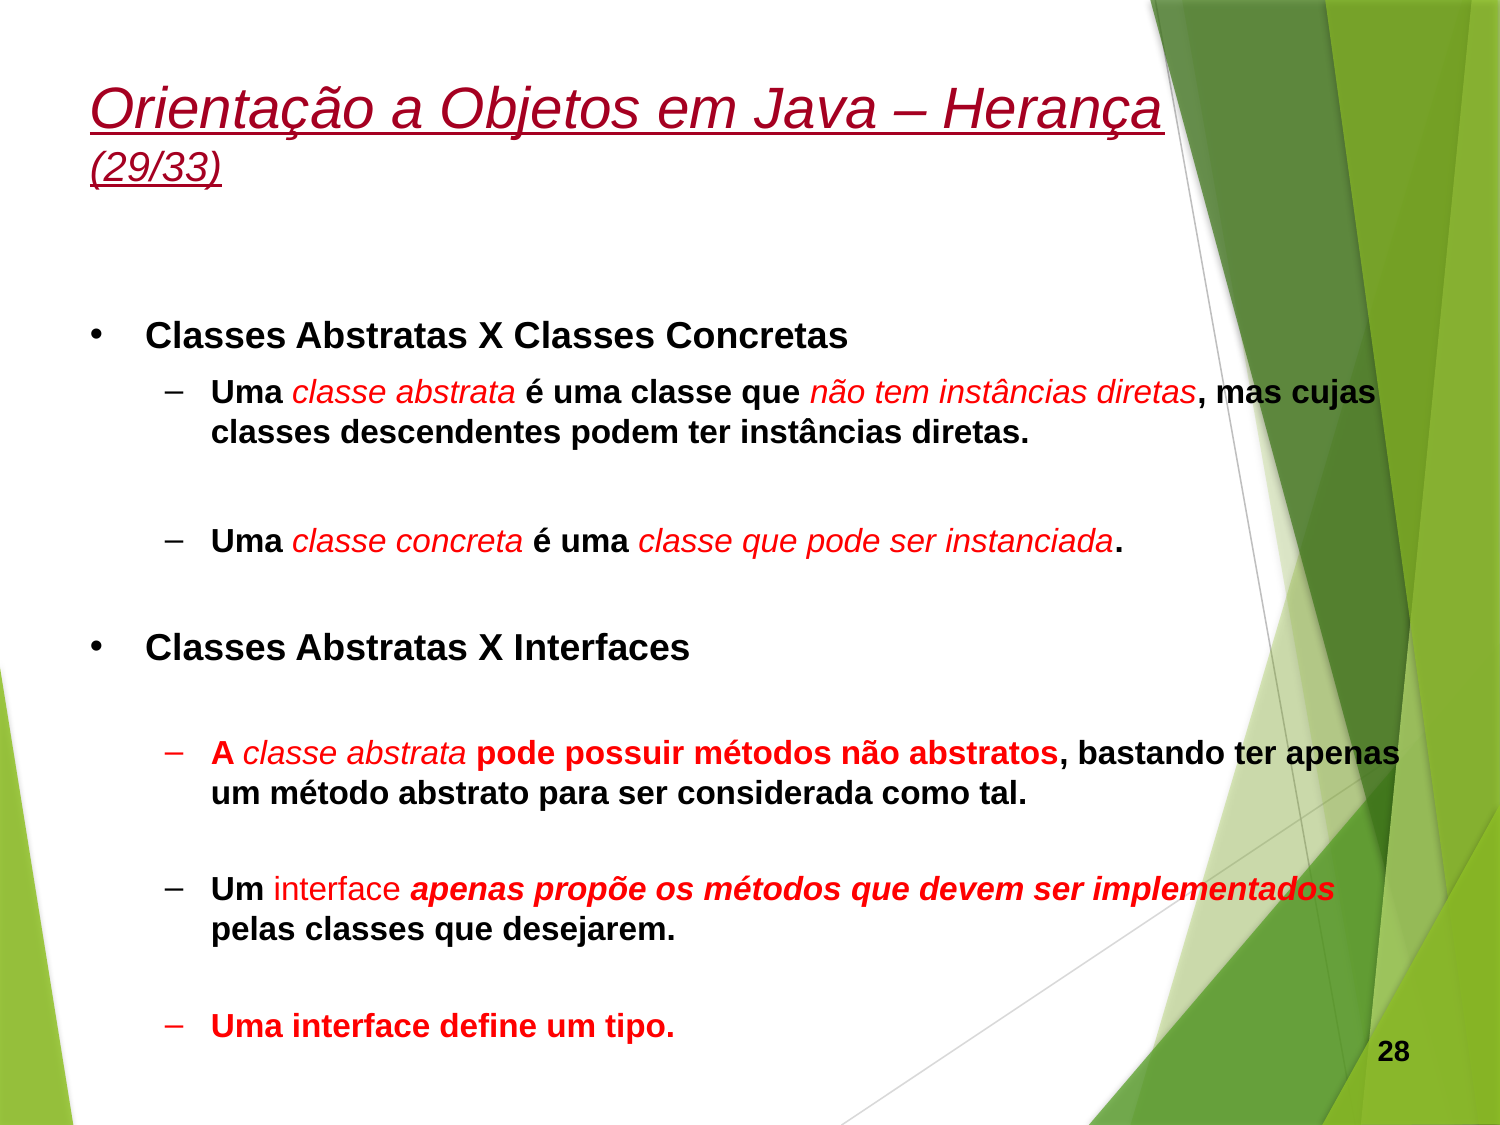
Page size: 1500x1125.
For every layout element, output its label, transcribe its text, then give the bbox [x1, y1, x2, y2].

text_box Classes Abstratas X Classes Concretas Uma classe abstrata é uma classe que não tem instâncias diretas, mas cujas classes descendentes podem ter instâncias diretas. Uma classe concreta é uma classe que pode ser instanciada. Classes Abstratas X Interfaces A classe abstrata pode possuir métodos não abstratos, bastando ter apenas um método abstrato para ser considerada como tal. Um interface apenas propõe os métodos que devem ser implementados pelas classes que desejarem. Uma interface define um tipo. [74, 303, 1425, 1106]
text_box Orientação a Objetos em Java – Herança (29/33) [74, 62, 1246, 198]
